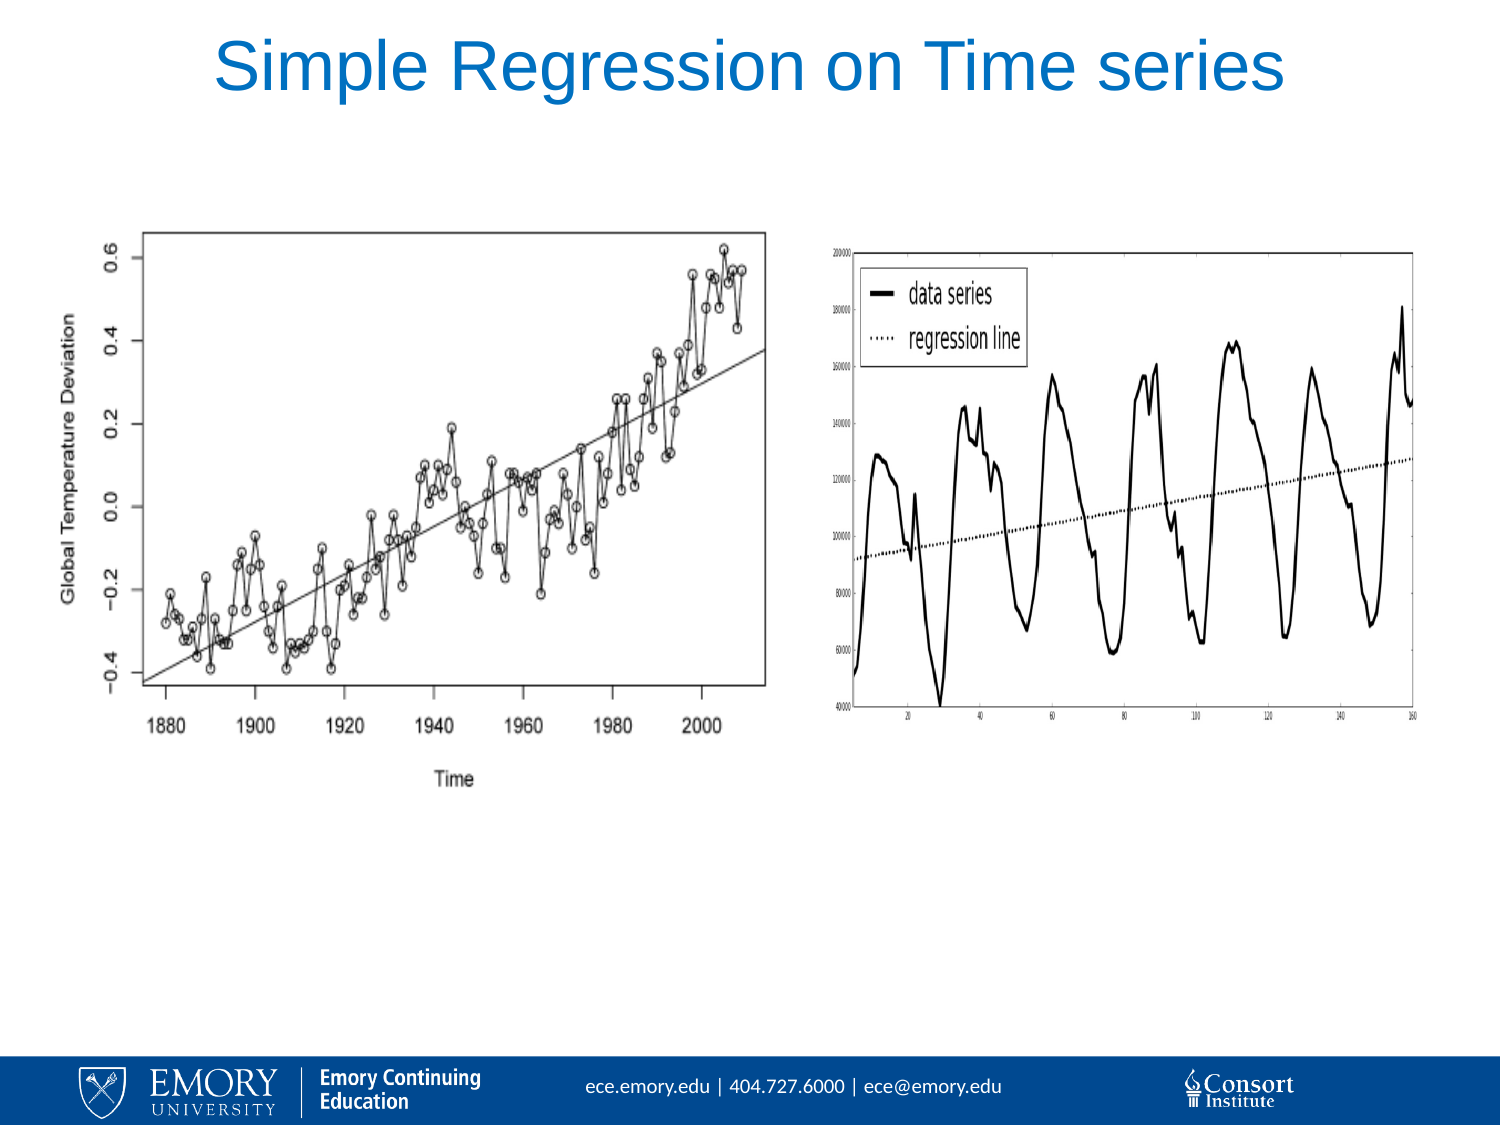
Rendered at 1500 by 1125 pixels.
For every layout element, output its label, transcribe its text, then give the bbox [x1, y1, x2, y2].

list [37, 199, 799, 801]
picture [1185, 1068, 1294, 1107]
picture [812, 237, 1438, 726]
title Simple Regression on Time series [75, 12, 1425, 113]
picture [75, 1056, 513, 1125]
